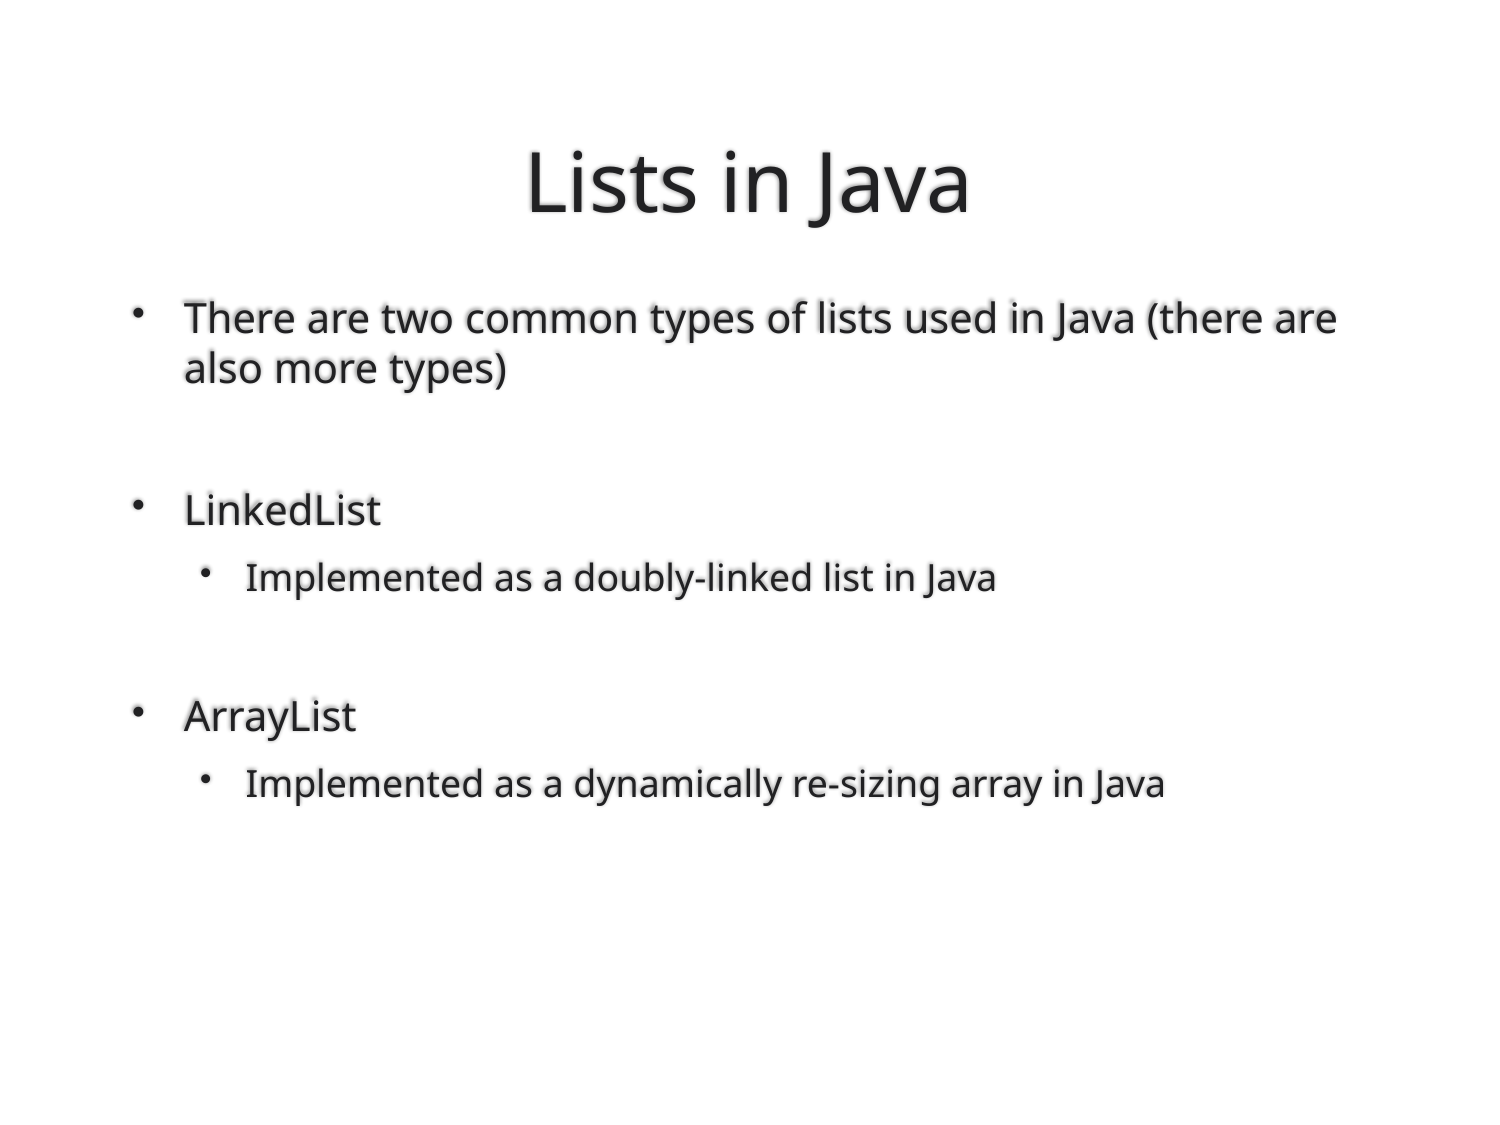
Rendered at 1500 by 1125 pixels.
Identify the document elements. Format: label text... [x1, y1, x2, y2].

title Lists in Java [112, 99, 1387, 260]
list There are two common types of lists used in Java (there are also more types) LinkedList Implemented as a doubly-linked list in Java ArrayList Implemented as a dynamically re-sizing array in Java [112, 284, 1387, 950]
